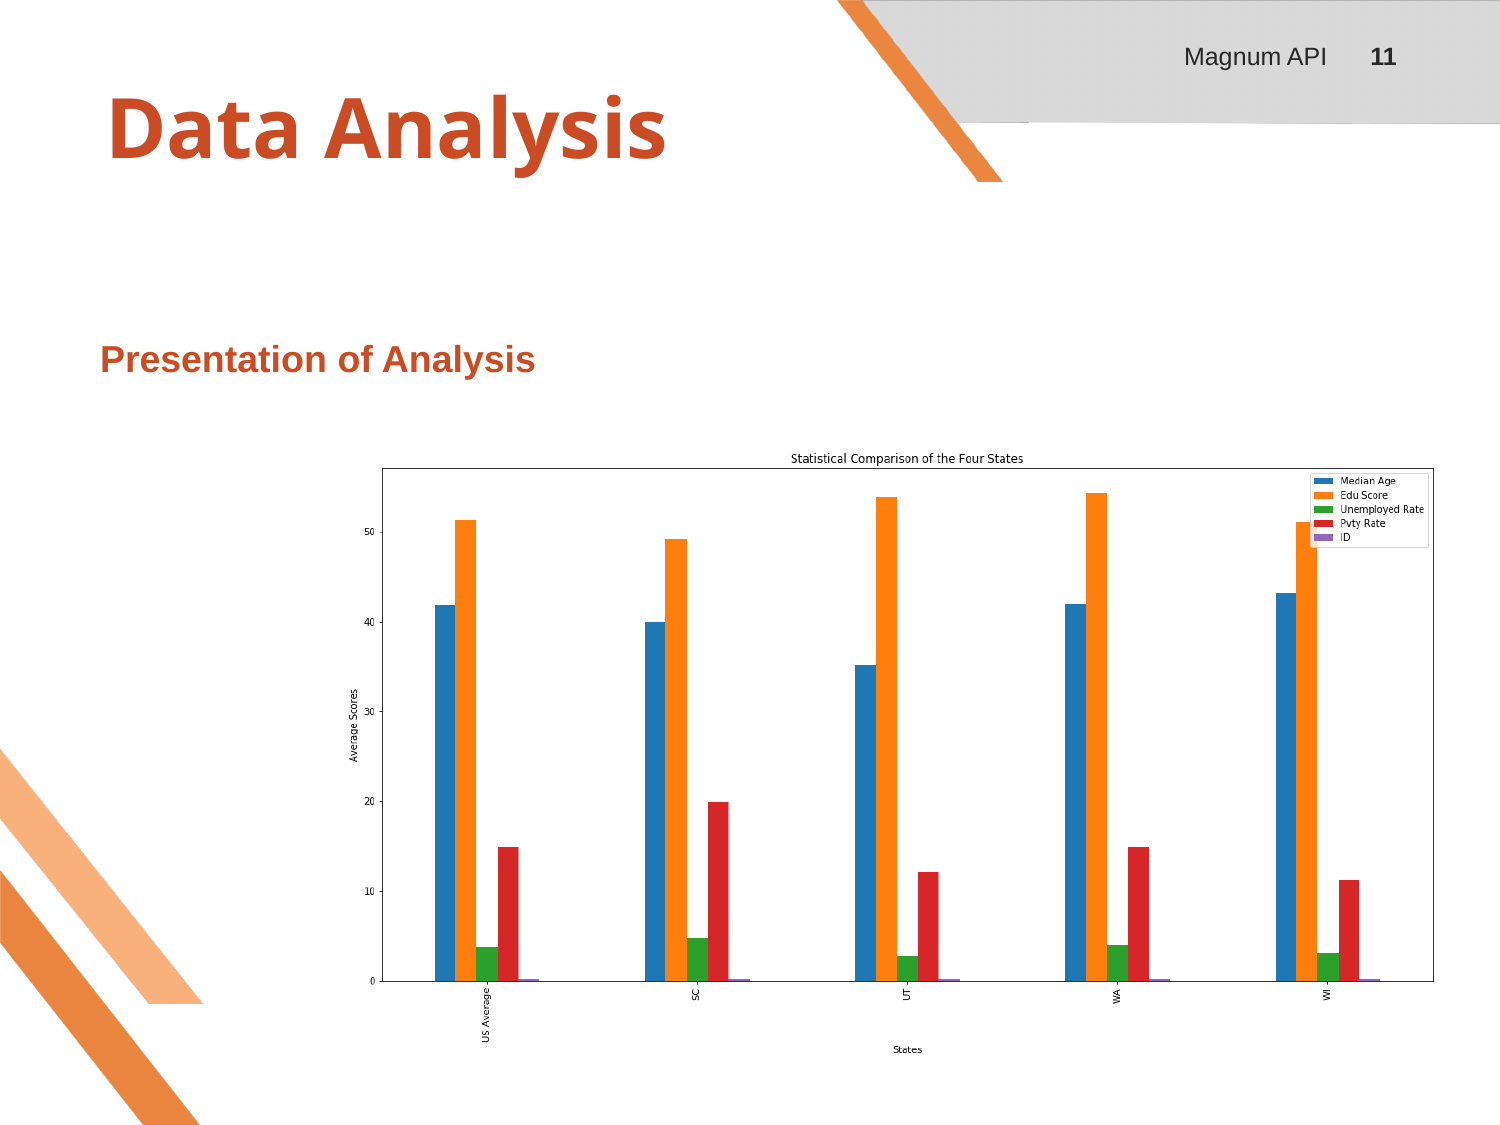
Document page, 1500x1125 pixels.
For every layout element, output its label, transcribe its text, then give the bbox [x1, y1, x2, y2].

title Data Analysis [75, 59, 875, 191]
picture [837, 0, 1500, 182]
picture [0, 745, 203, 1125]
picture [212, 387, 1500, 1066]
footer Magnum API [937, 28, 1342, 78]
slide_number 11 [1342, 28, 1425, 78]
text_box Presentation of Analysis [75, 328, 700, 400]
